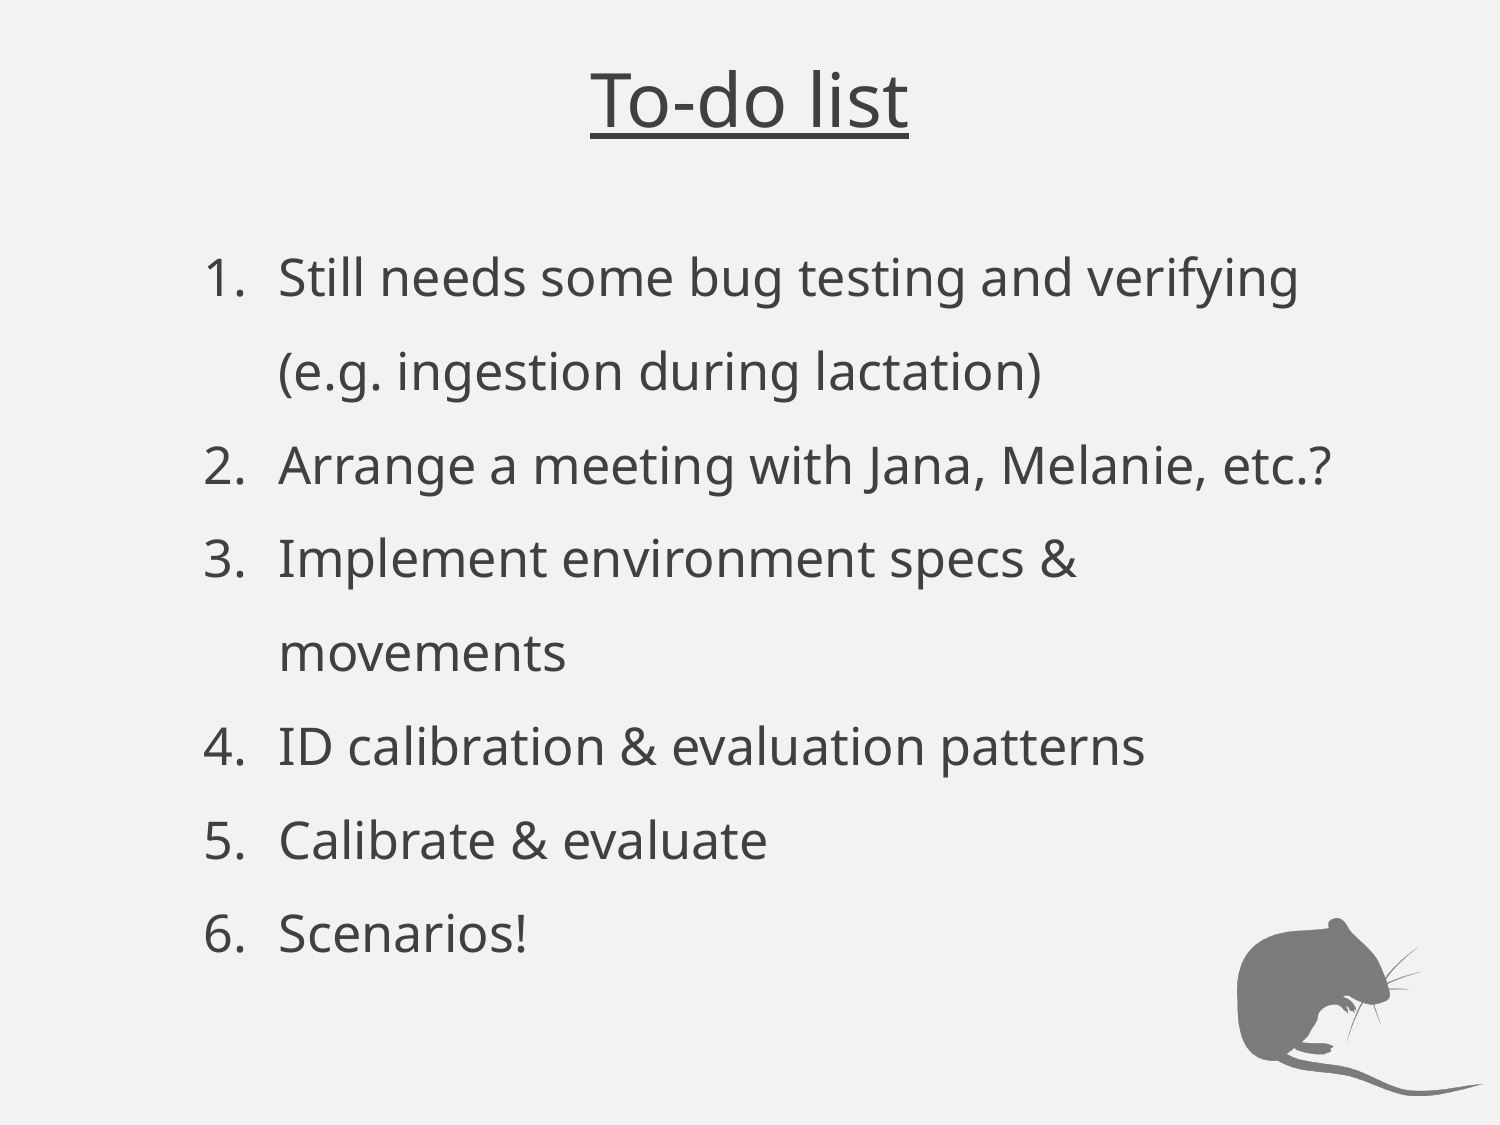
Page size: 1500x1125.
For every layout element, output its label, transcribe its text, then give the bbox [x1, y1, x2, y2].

picture [1237, 918, 1483, 1096]
title To-do list [213, 55, 1287, 234]
text_box Still needs some bug testing and verifying (e.g. ingestion during lactation) Arrange a meeting with Jana, Melanie, etc.? Implement environment specs & movements ID calibration & evaluation patterns Calibrate & evaluate Scenarios! [192, 234, 1379, 943]
